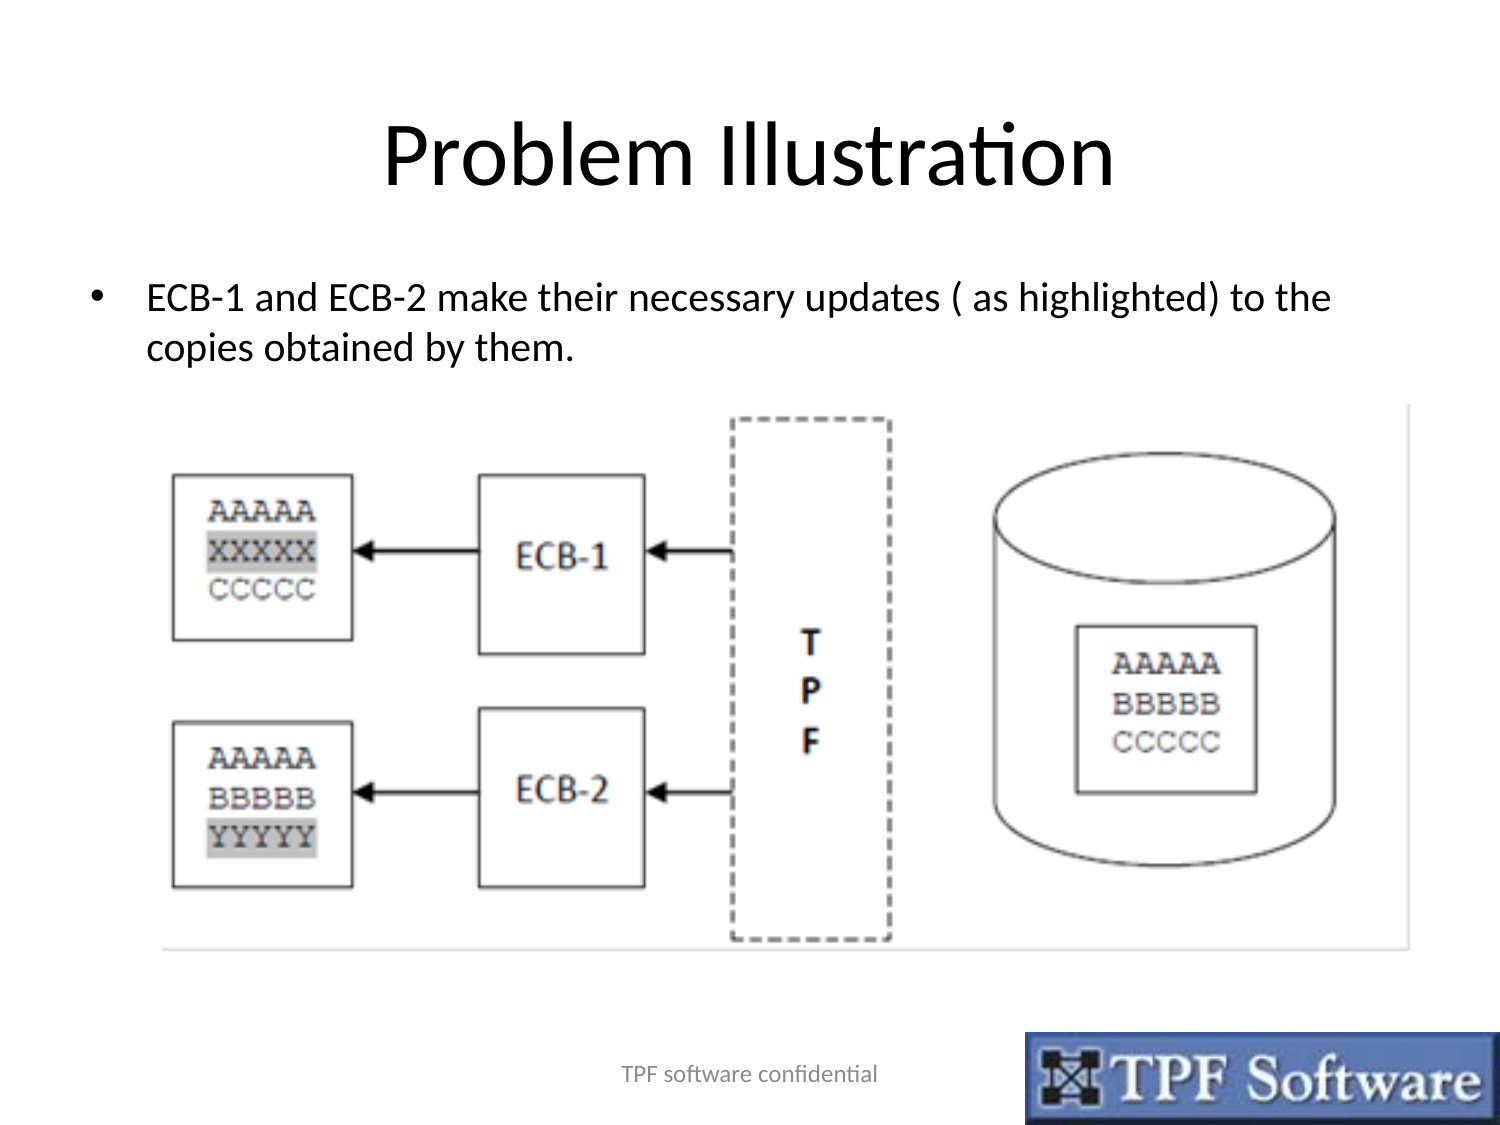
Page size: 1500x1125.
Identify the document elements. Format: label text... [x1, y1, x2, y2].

picture [162, 404, 1413, 954]
footer TPF software confidential [512, 1042, 988, 1103]
title Problem Illustration [75, 45, 1425, 262]
picture [1024, 1032, 1500, 1125]
list ECB-1 and ECB-2 make their necessary updates ( as highlighted) to the copies obtained by them. [75, 262, 1425, 1005]
